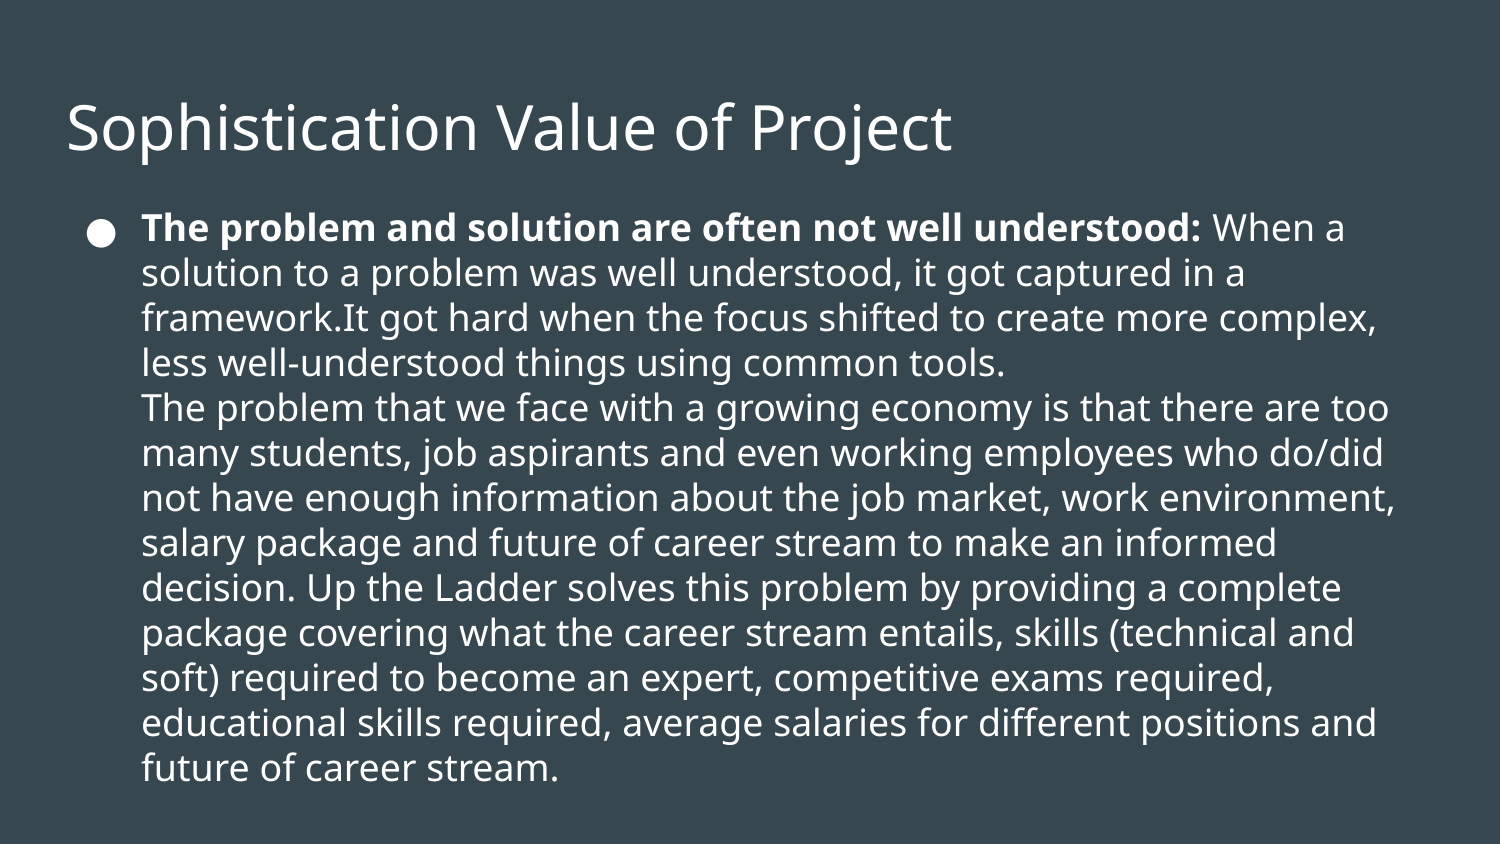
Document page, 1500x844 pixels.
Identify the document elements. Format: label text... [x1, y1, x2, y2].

list The problem and solution are often not well understood: When a solution to a problem was well understood, it got captured in a framework.It got hard when the focus shifted to create more complex, less well-understood things using common tools. The problem that we face with a growing economy is that there are too many students, job aspirants and even working employees who do/did not have enough information about the job market, work environment, salary package and future of career stream to make an informed decision. Up the Ladder solves this problem by providing a complete package covering what the career stream entails, skills (technical and soft) required to become an expert, competitive exams required, educational skills required, average salaries for different positions and future of career stream. [51, 189, 1449, 750]
title Sophistication Value of Project [51, 72, 1449, 167]
